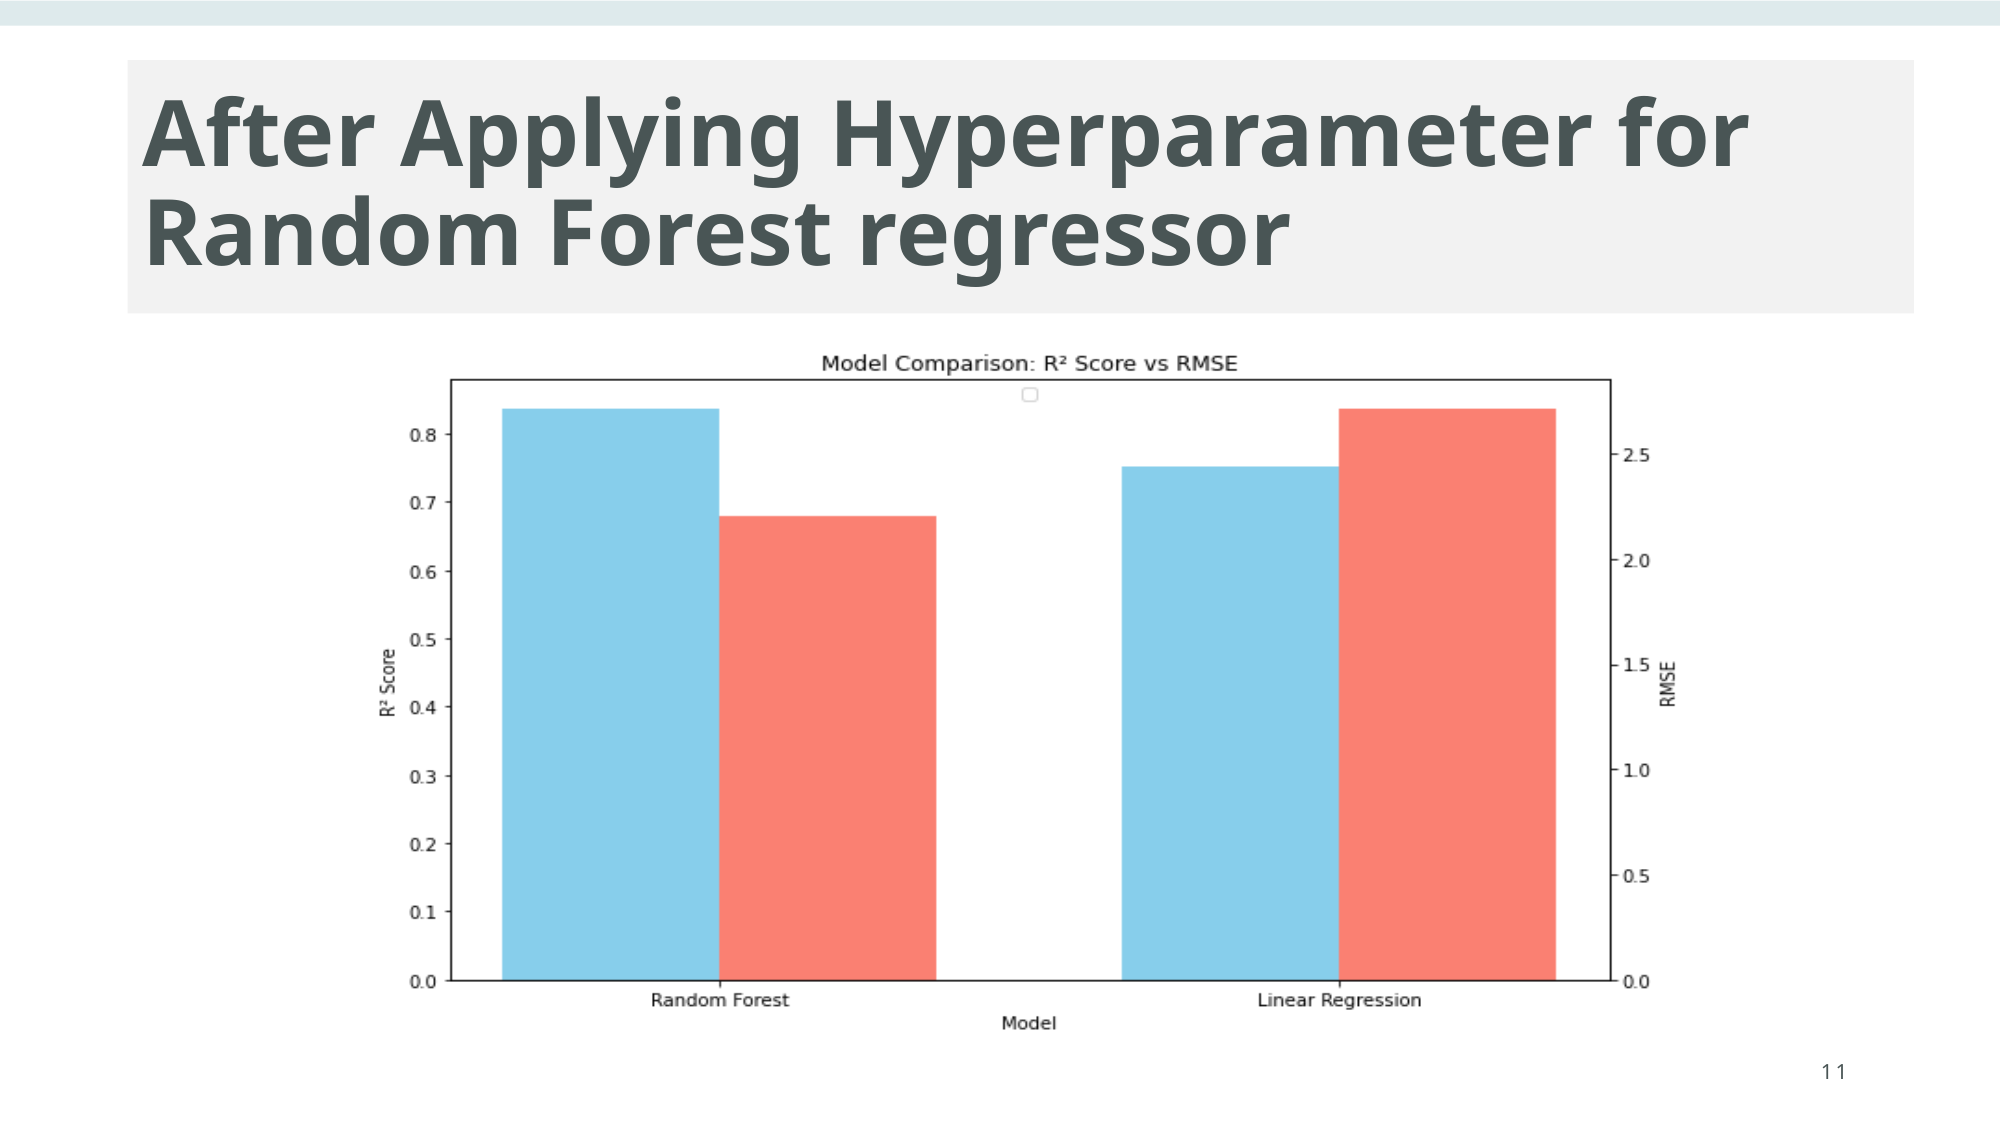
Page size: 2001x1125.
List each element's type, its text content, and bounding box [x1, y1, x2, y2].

picture [369, 343, 1690, 1043]
title After Applying Hyperparameter for Random Forest regressor [127, 60, 1914, 314]
slide_number 11 [1412, 1042, 1863, 1103]
